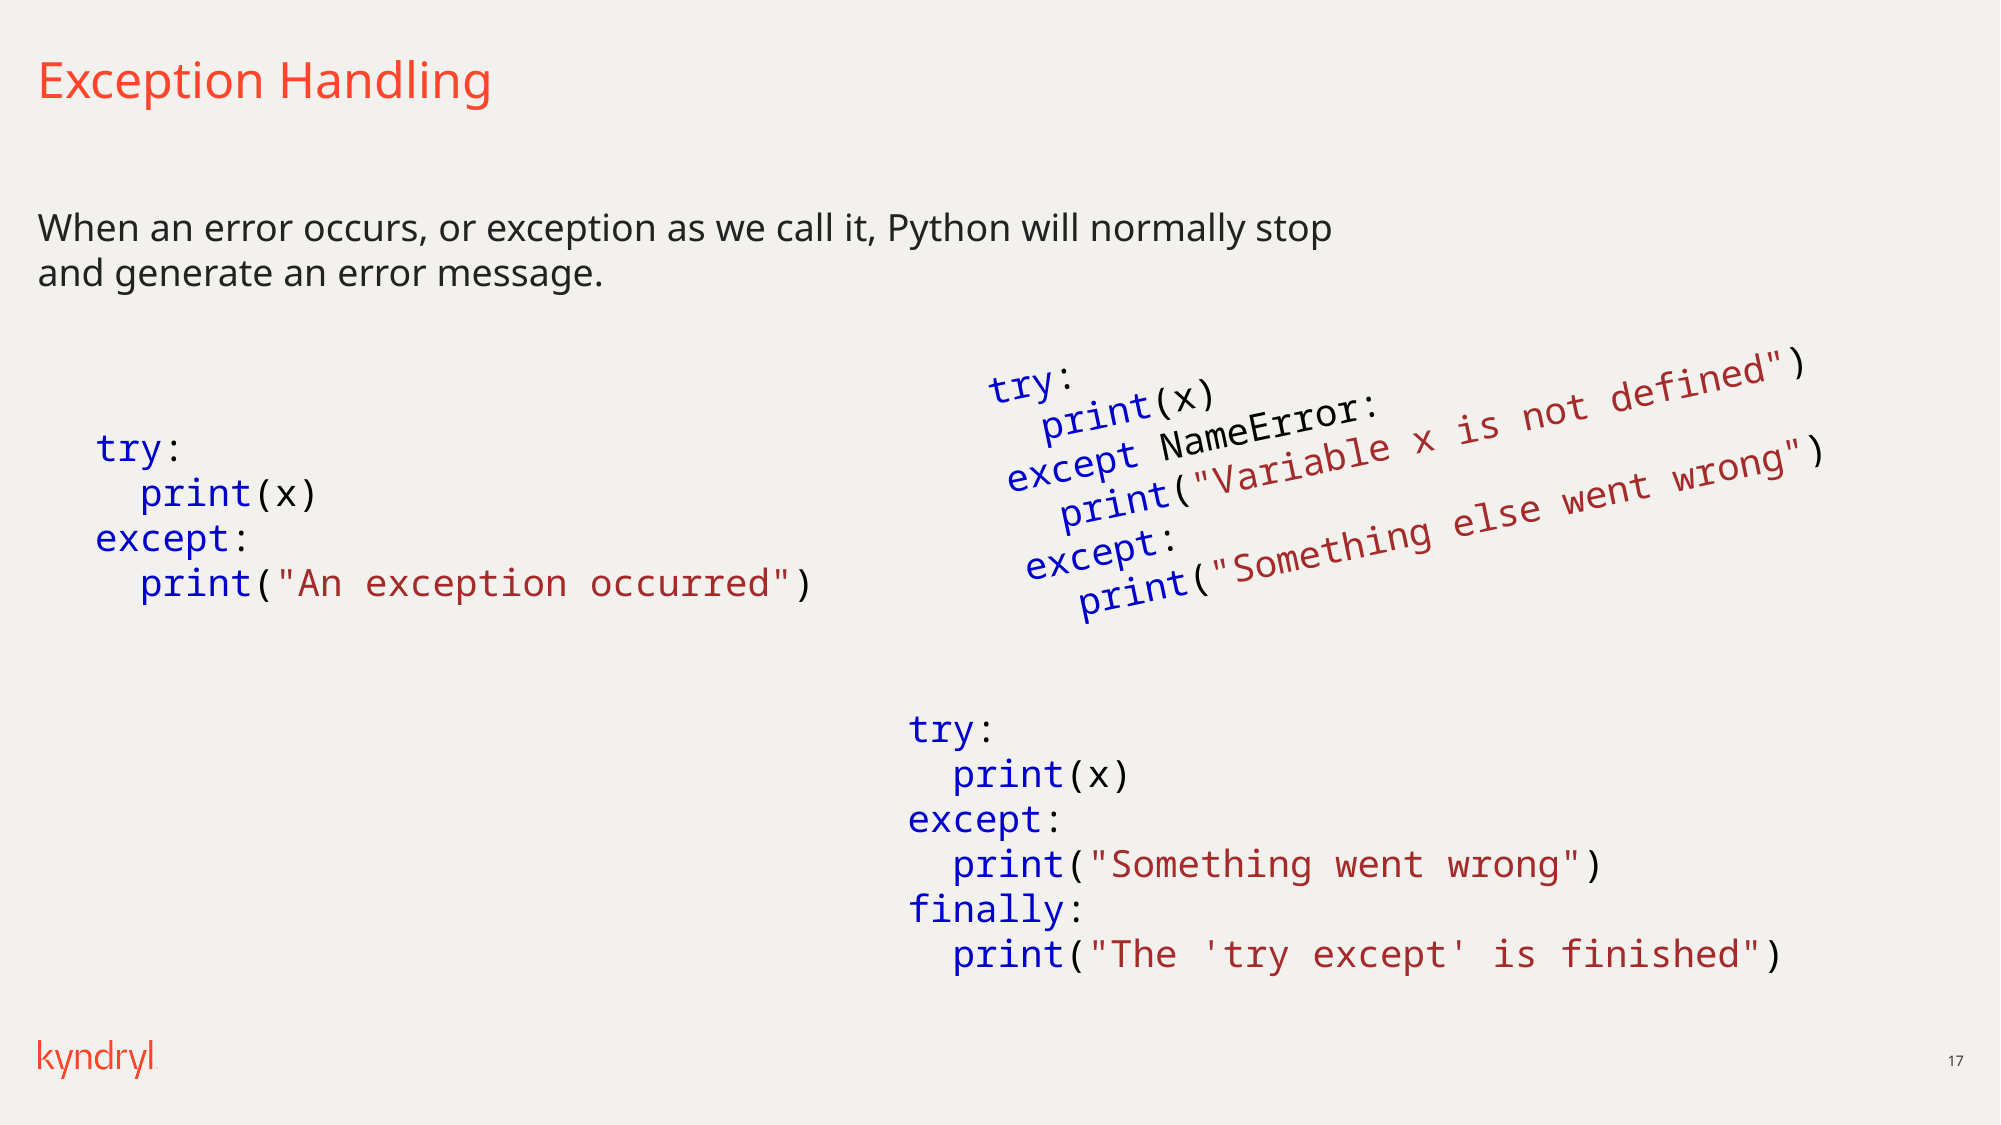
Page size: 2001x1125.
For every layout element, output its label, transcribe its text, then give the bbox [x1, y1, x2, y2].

title Exception Handling [37, 48, 1250, 95]
list When an error occurs, or exception as we call it, Python will normally stop and generate an error message. [37, 204, 1361, 504]
picture [38, 1040, 158, 1079]
text_box try: print(x) except NameError: print("Variable x is not defined") except: print("Something else went wrong") [966, 158, 2000, 644]
text_box try: print(x) except: print("Something went wrong") finally: print("The 'try except' is finished") [892, 697, 1894, 983]
slide_number 17 [1921, 1036, 1964, 1072]
text_box try: print(x) except: print("An exception occurred") [80, 416, 1018, 611]
